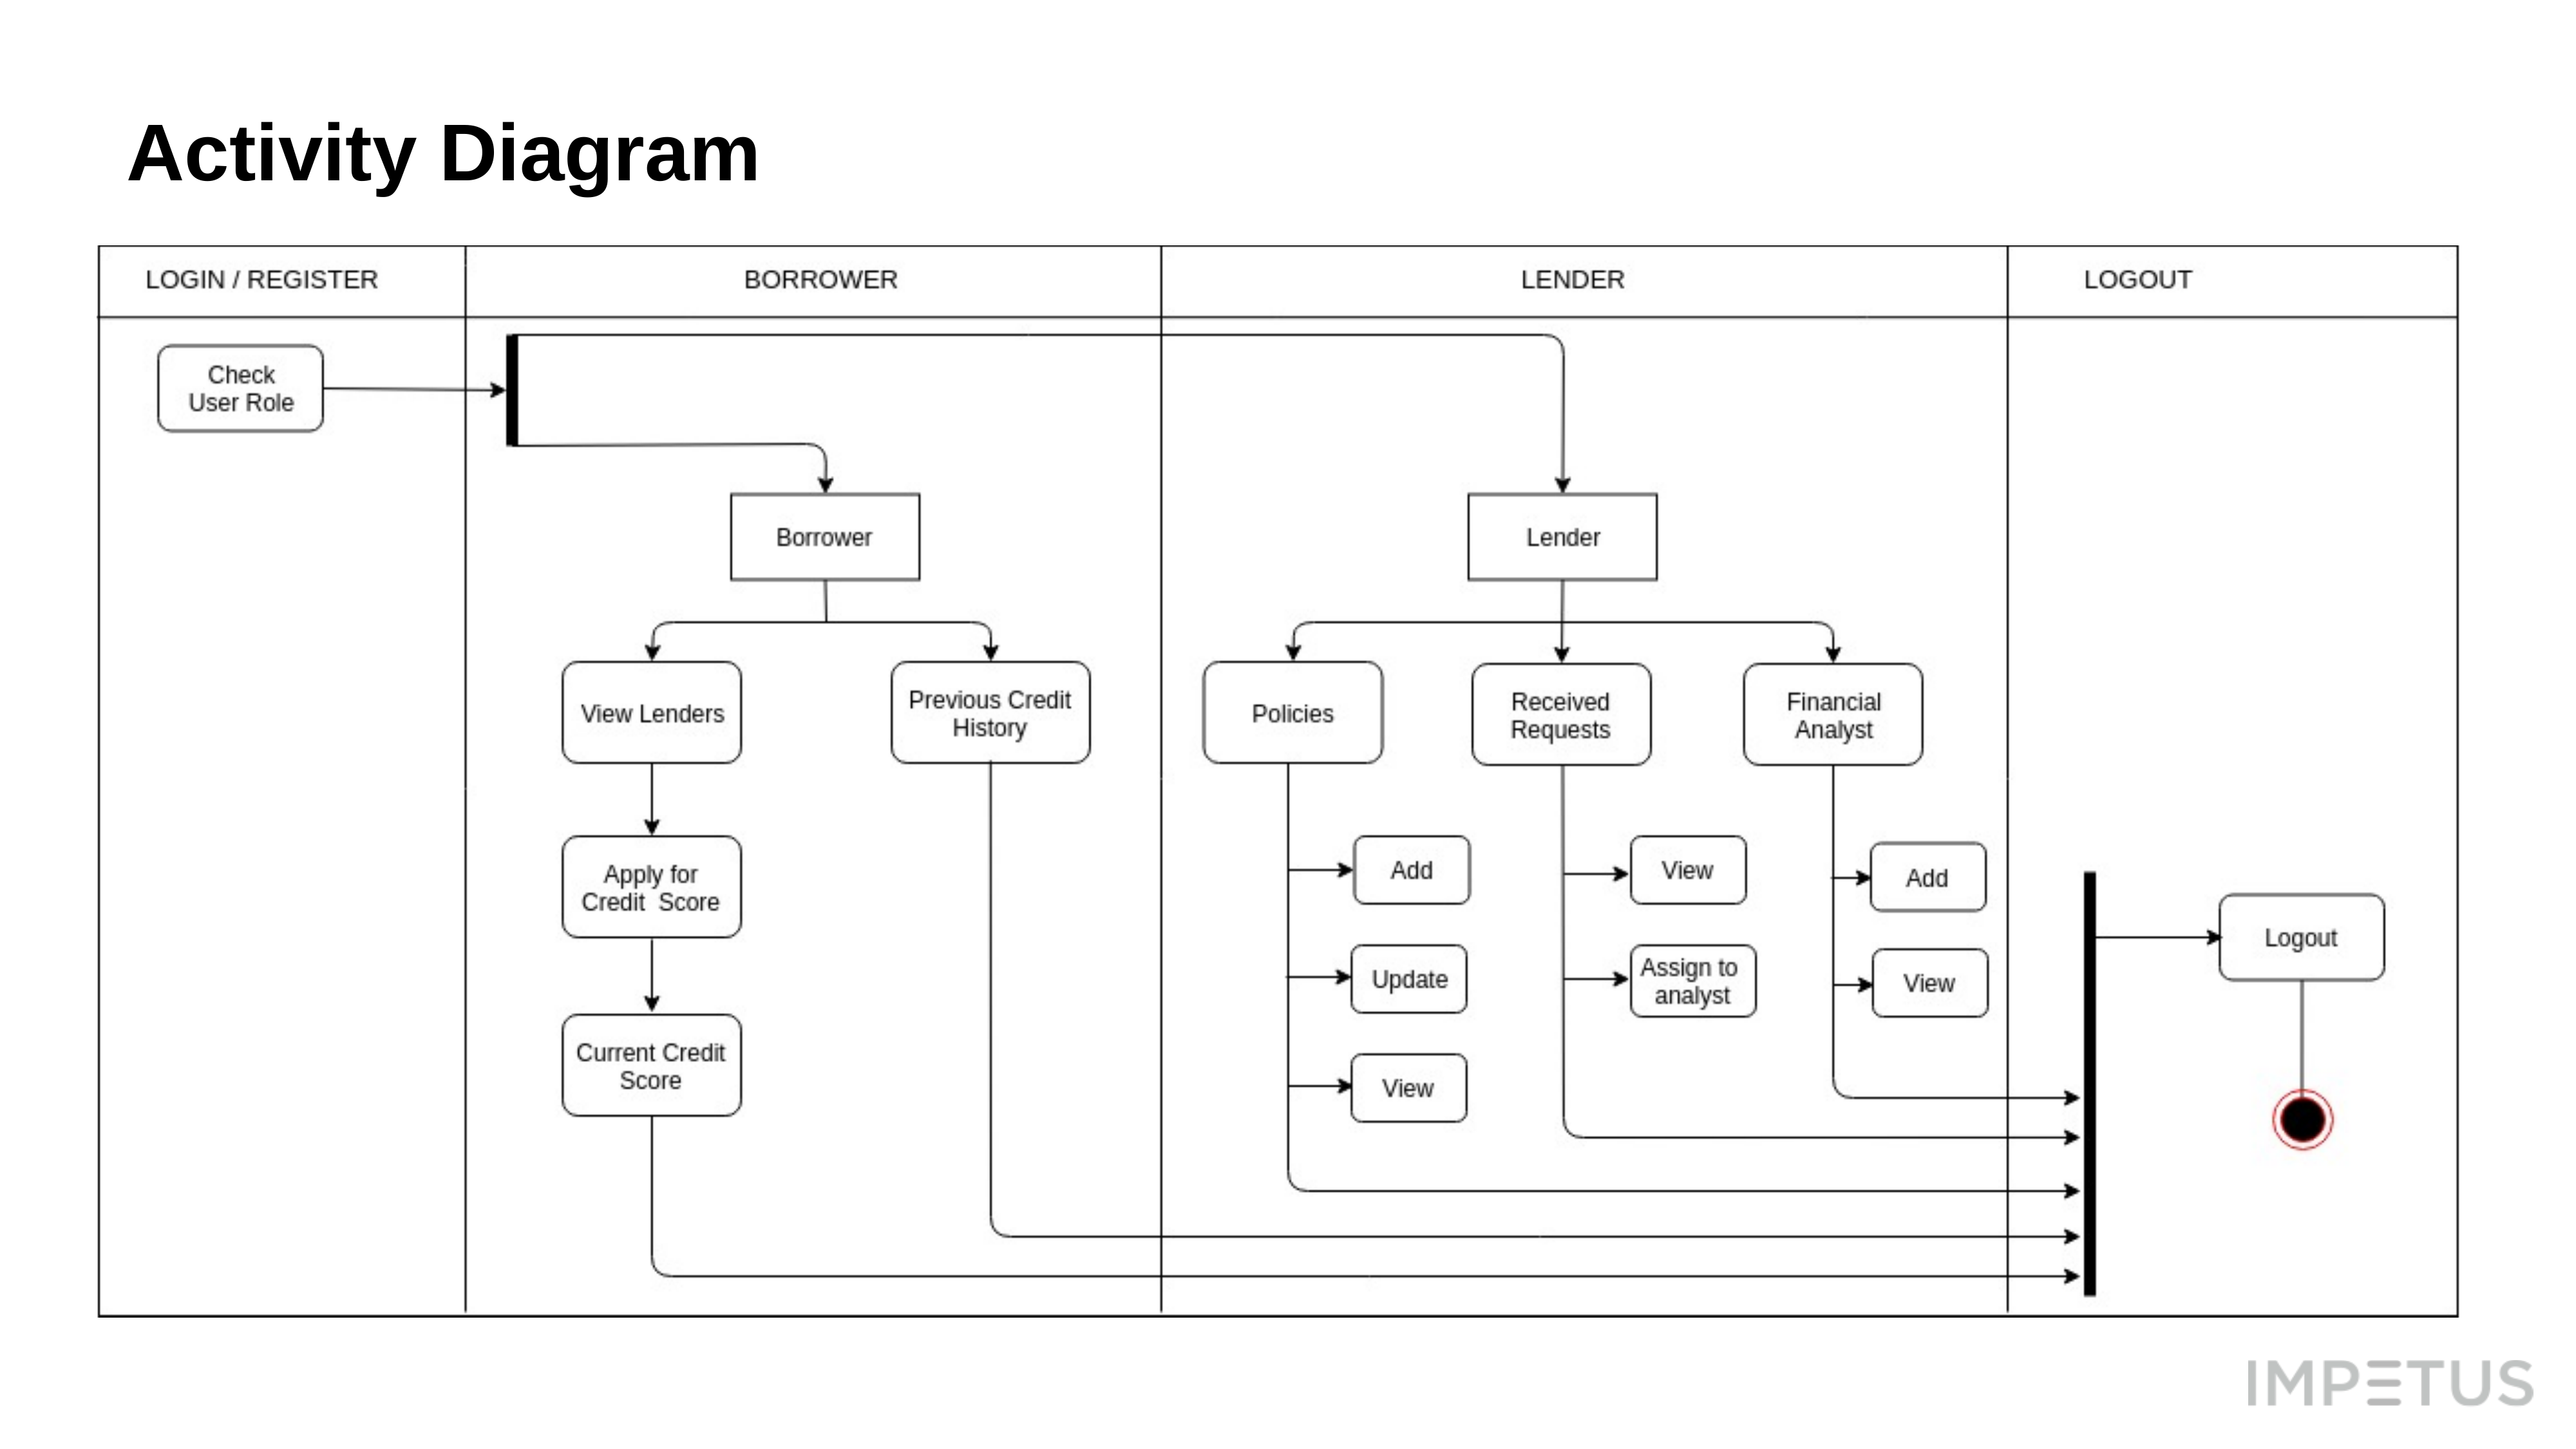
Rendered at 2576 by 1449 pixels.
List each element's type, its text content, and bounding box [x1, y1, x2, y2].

picture [97, 245, 2463, 1318]
title Activity Diagram [126, 44, 981, 232]
